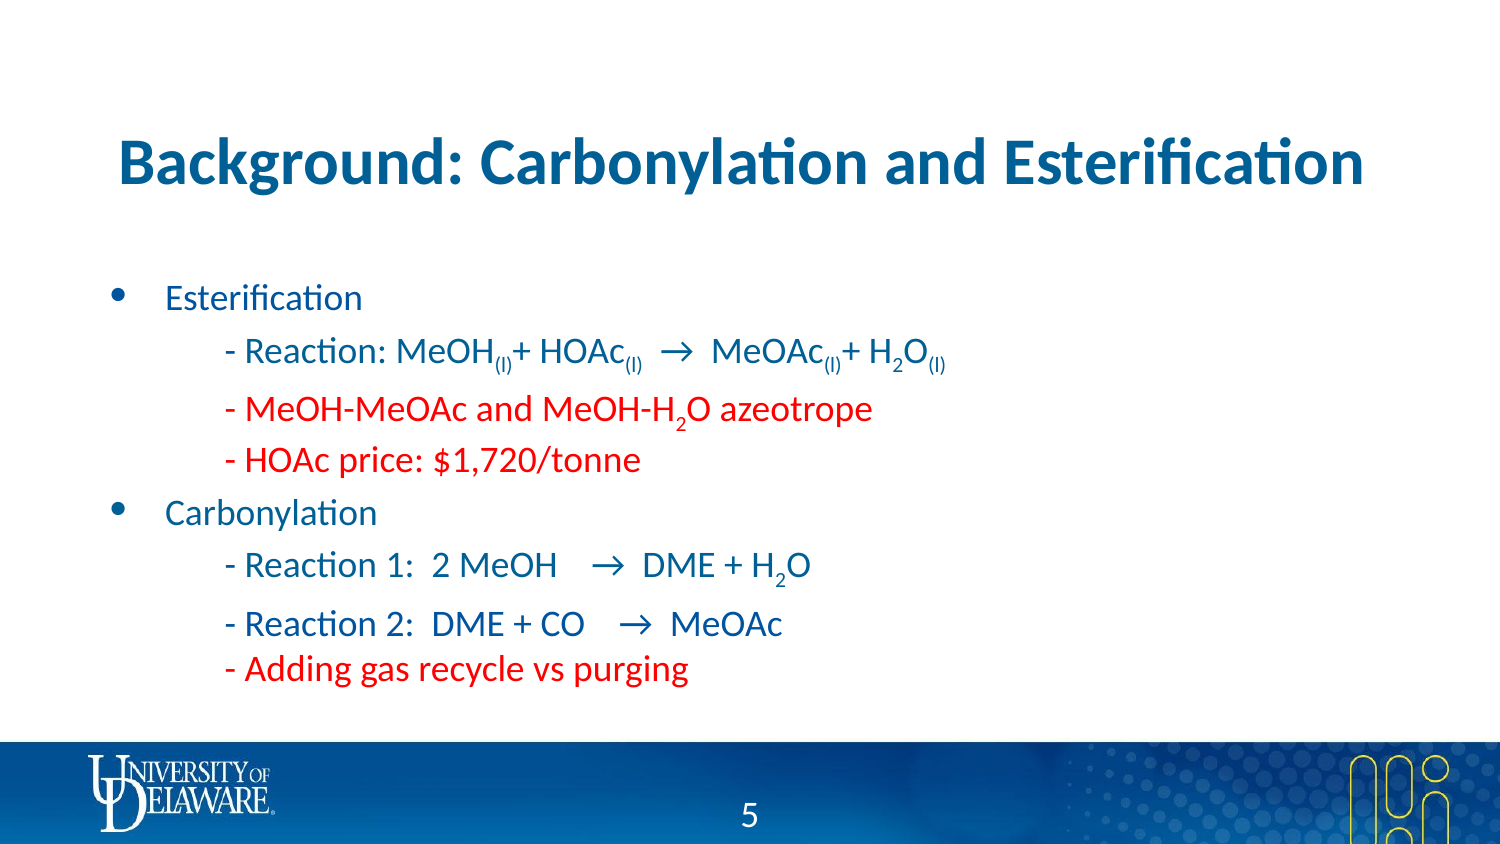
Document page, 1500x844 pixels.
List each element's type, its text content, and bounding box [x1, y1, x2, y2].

slide_number ‹#› [575, 782, 925, 828]
title Background: Carbonylation and Esterification [75, 96, 1425, 219]
list Esterification - Reaction: MeOH(l)+ HOAc(l) → MeOAc(l)+ H2O(l) - MeOH-MeOAc and MeOH-H2O azeotrope - HOAc price: $1,720/tonne Carbonylation - Reaction 1: 2 MeOH → DME + H2O - Reaction 2: DME + CO → MeOAc - Adding gas recycle vs purging [75, 265, 1425, 701]
picture [0, 0, 1500, 844]
